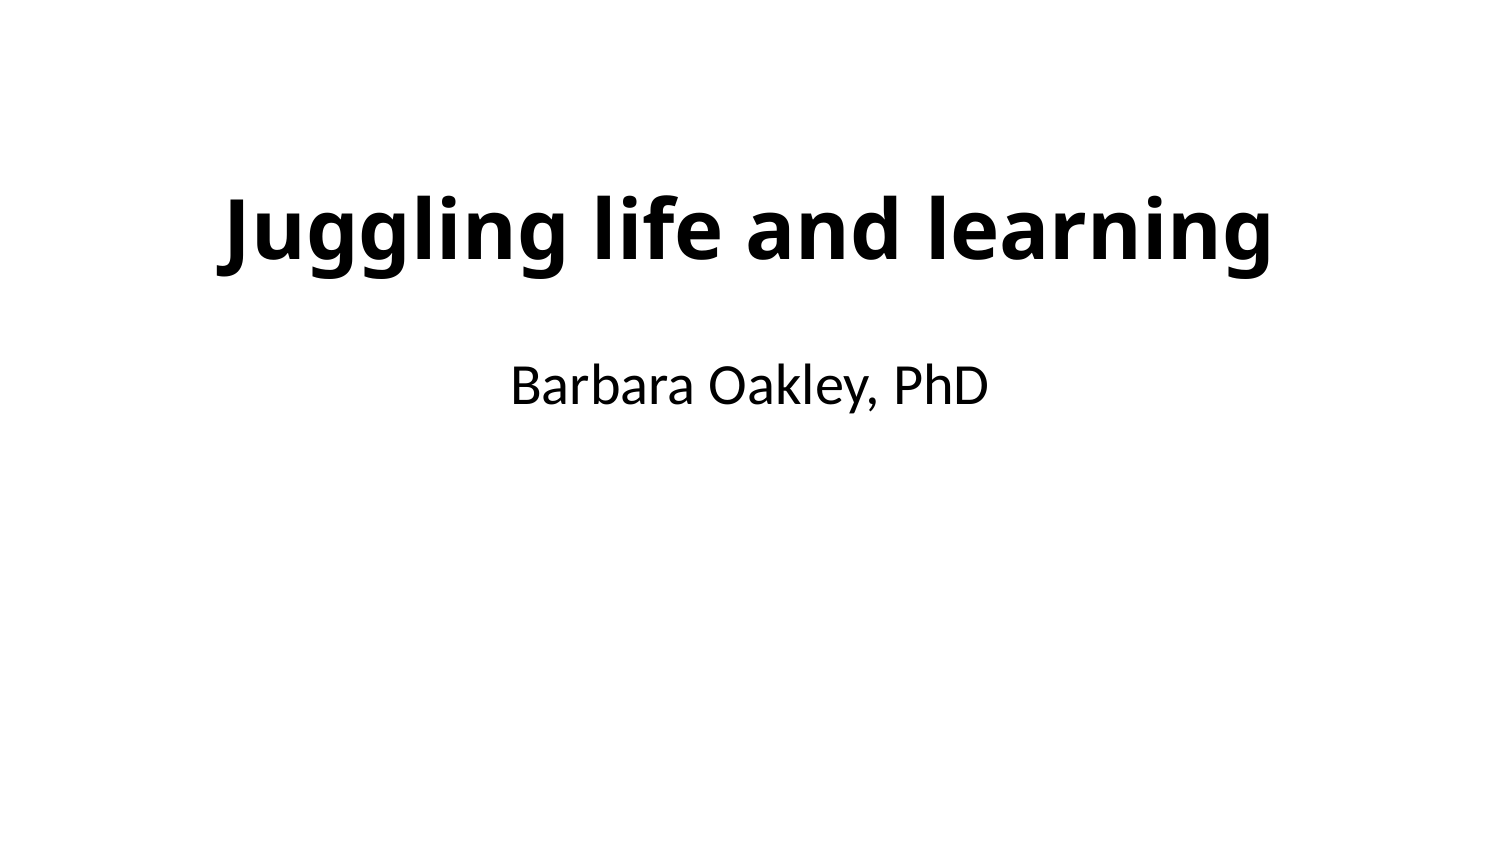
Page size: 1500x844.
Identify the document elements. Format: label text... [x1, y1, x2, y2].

subtitle Barbara Oakley, PhD [225, 346, 1275, 563]
title Juggling life and learning [194, 146, 1306, 285]
